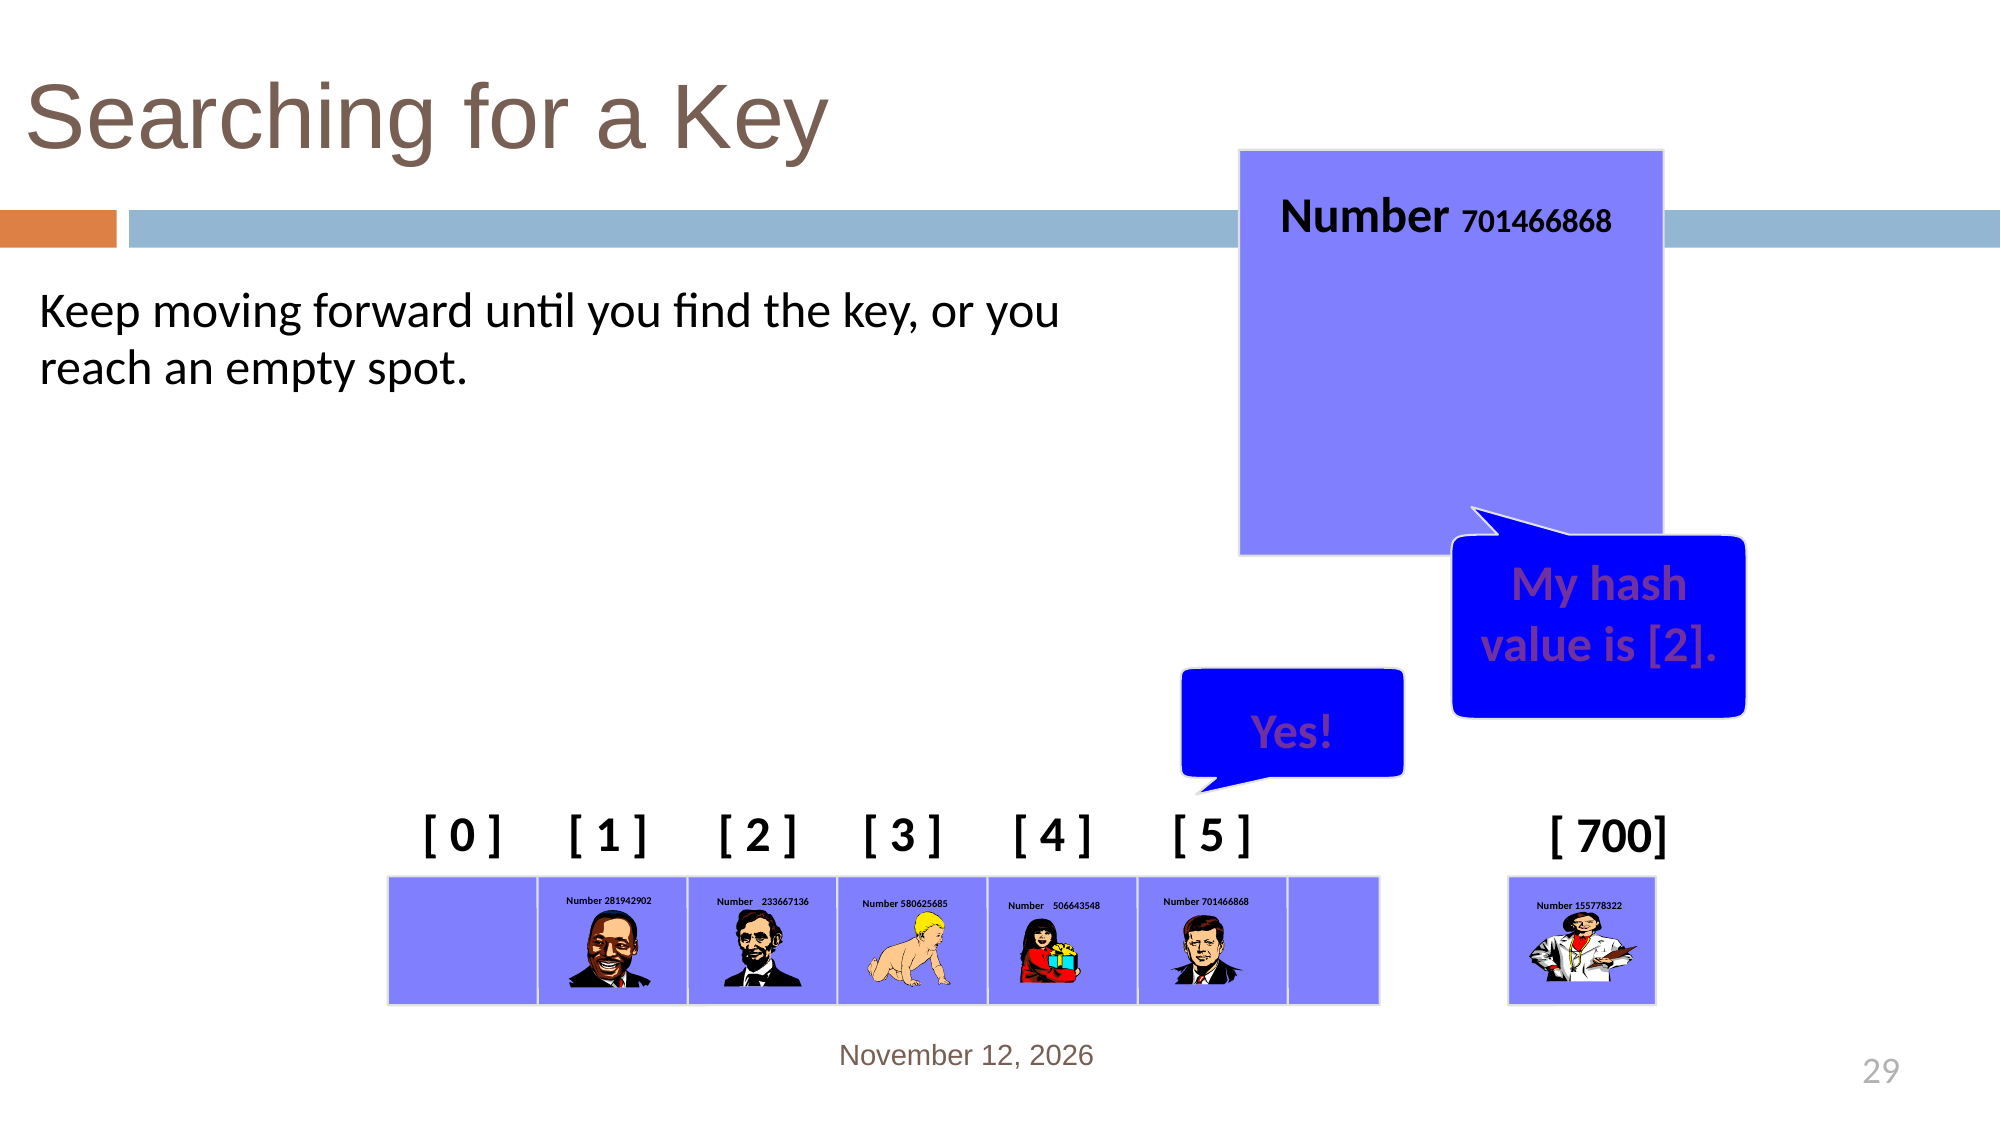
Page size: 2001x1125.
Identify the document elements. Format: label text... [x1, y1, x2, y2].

text_box [ 1 ] [553, 799, 664, 871]
text_box [ 0 ] [407, 799, 518, 871]
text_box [1523, 898, 1644, 983]
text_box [562, 892, 656, 989]
slide_number 29 [1440, 1046, 1900, 1092]
title Searching for a Key [24, 56, 1861, 171]
text_box [538, 876, 687, 1006]
text_box [1371, 580, 1568, 1015]
text_box [1288, 876, 1380, 1006]
text_box [688, 876, 837, 1006]
text_box Number 701466868 [1265, 180, 1628, 252]
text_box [858, 896, 955, 989]
text_box [ 2 ] [703, 799, 814, 871]
text_box [ 700] [1534, 800, 1684, 871]
text_box [838, 876, 1287, 1006]
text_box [712, 893, 814, 988]
text_box [1508, 876, 1657, 1006]
text_box Keep moving forward until you find the key, or you reach an empty spot. [24, 275, 1200, 967]
text_box [ 5 ] [1156, 799, 1268, 871]
text_box [387, 876, 537, 1006]
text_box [1180, 667, 1405, 795]
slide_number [837, 1037, 1302, 1072]
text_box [1451, 506, 1747, 719]
text_box [ 3 ] [847, 799, 958, 871]
text_box [ 4 ] [997, 799, 1108, 871]
text_box [1238, 149, 1664, 556]
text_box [1004, 897, 1105, 984]
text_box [1159, 894, 1254, 986]
